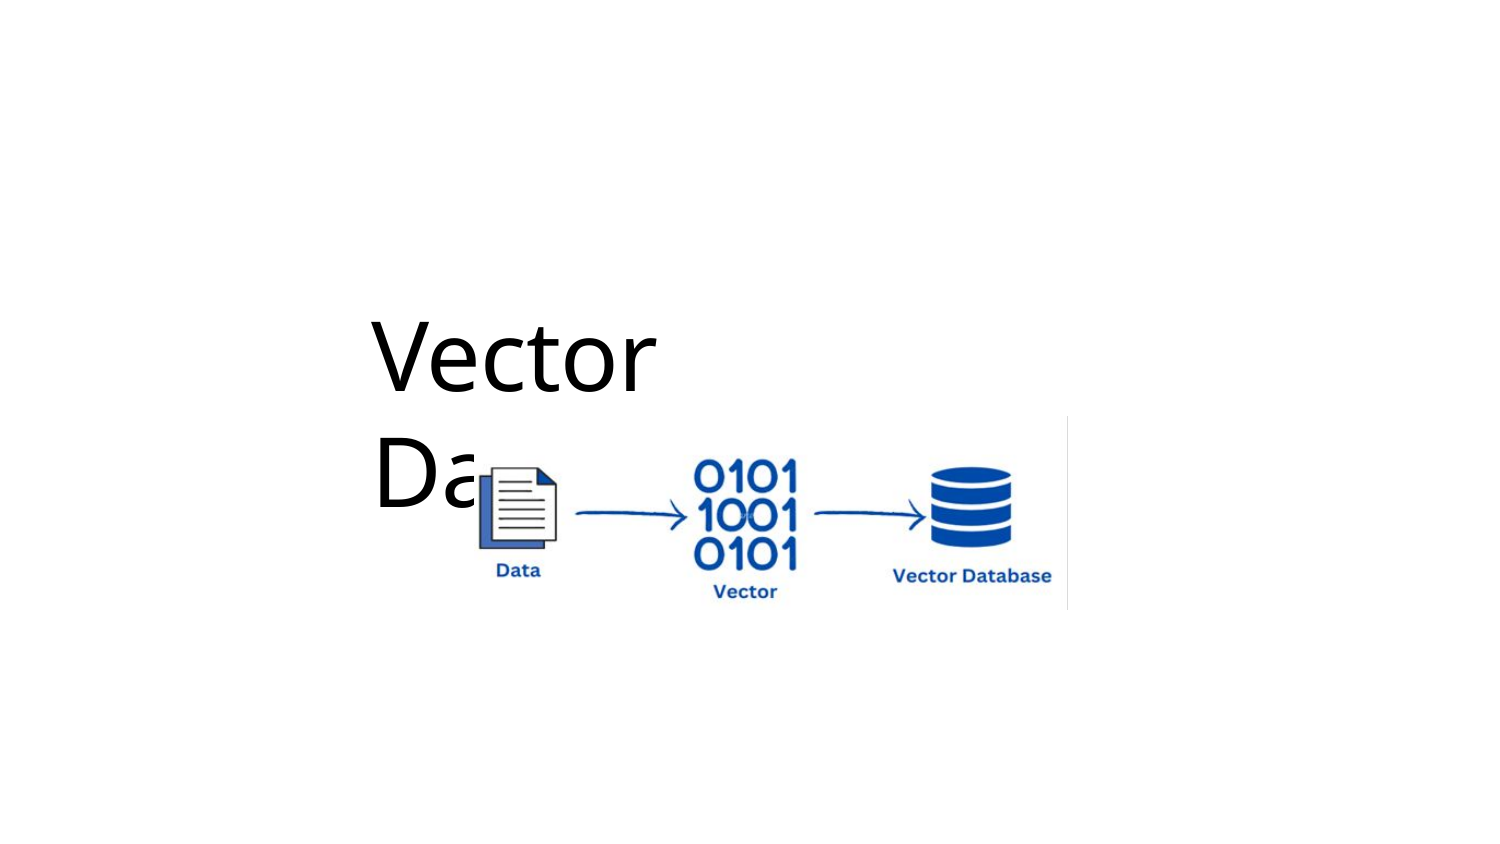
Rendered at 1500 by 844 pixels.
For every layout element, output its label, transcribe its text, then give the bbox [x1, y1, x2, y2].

title Vector Databases [357, 291, 1143, 528]
picture [474, 416, 1069, 610]
